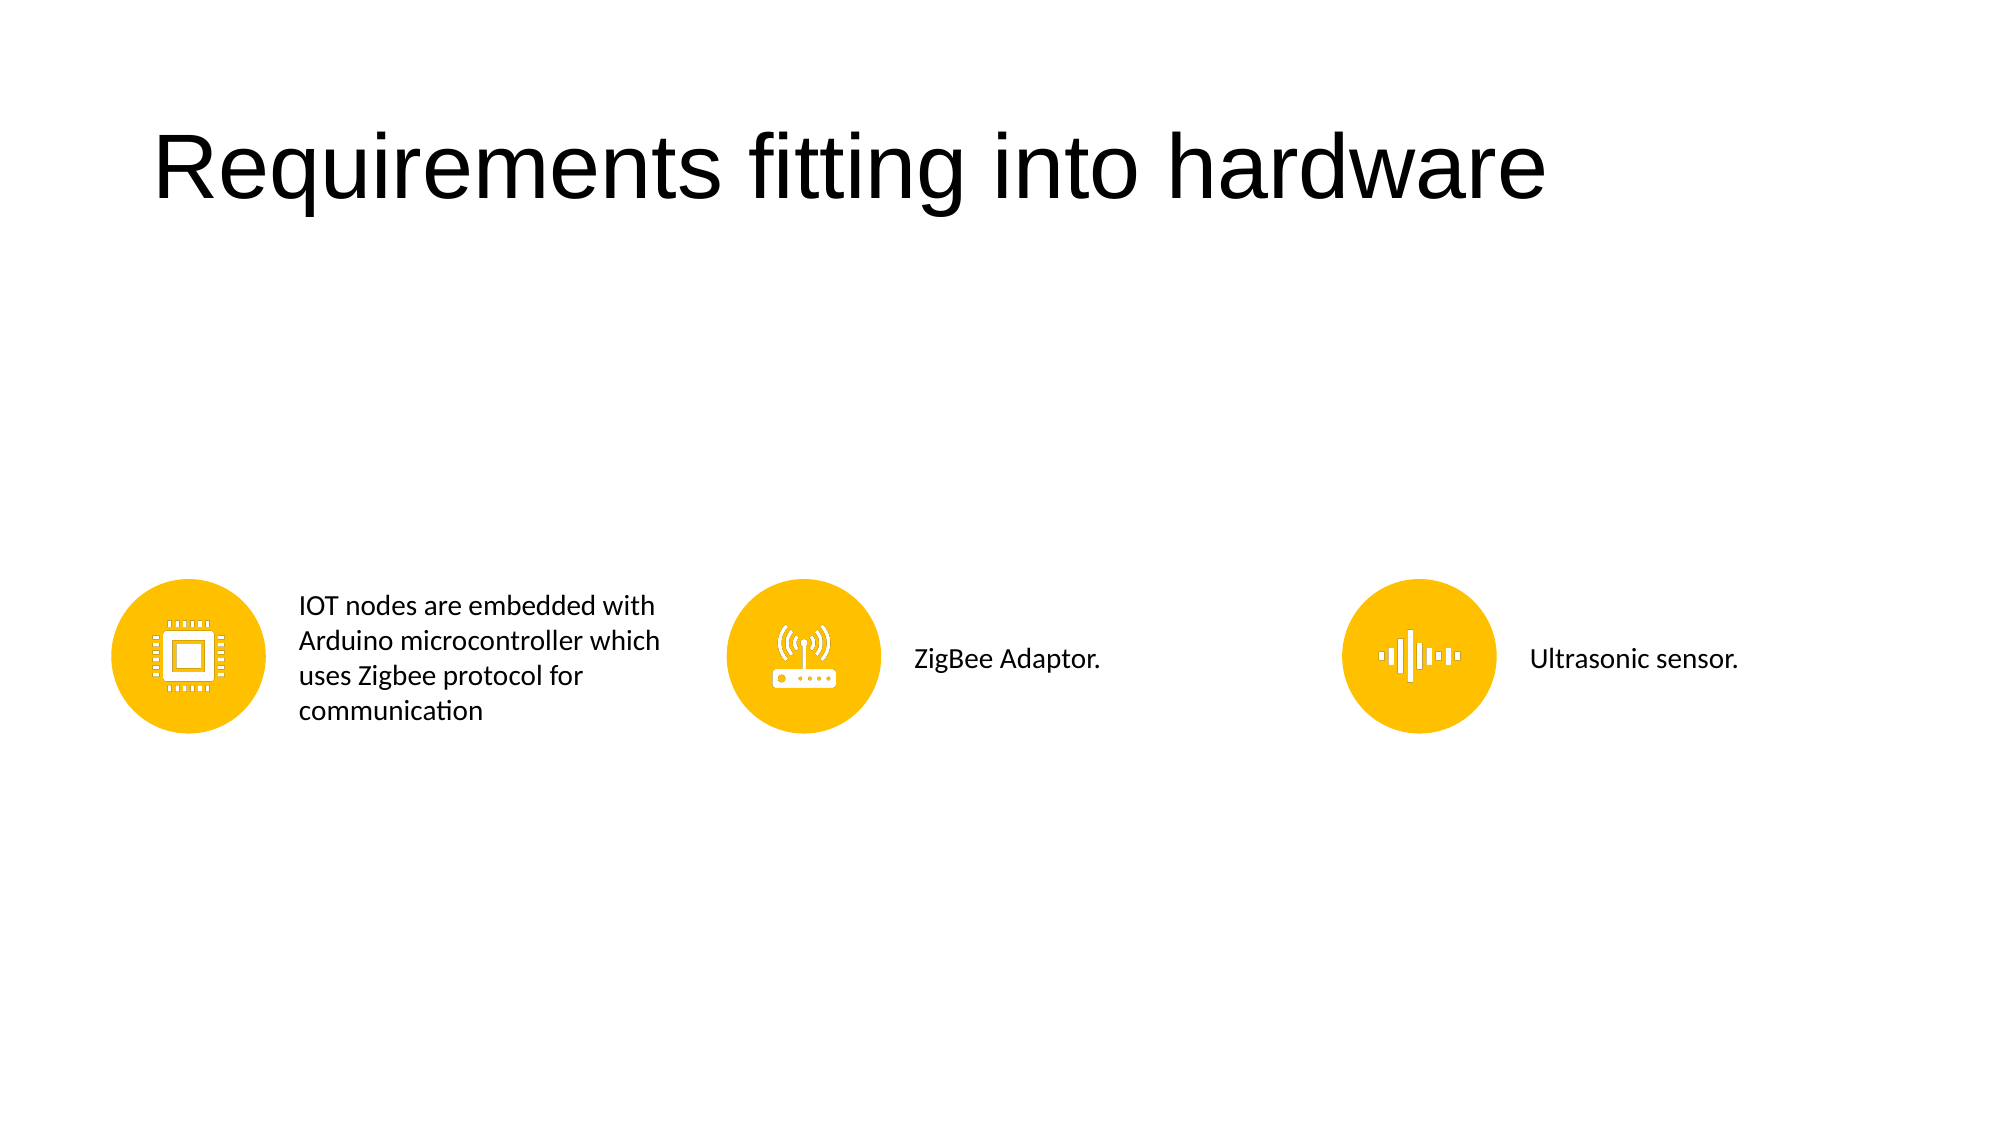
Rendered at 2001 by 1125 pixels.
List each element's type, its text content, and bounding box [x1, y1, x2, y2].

title Requirements fitting into hardware [137, 59, 1863, 247]
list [34, 247, 1971, 1066]
